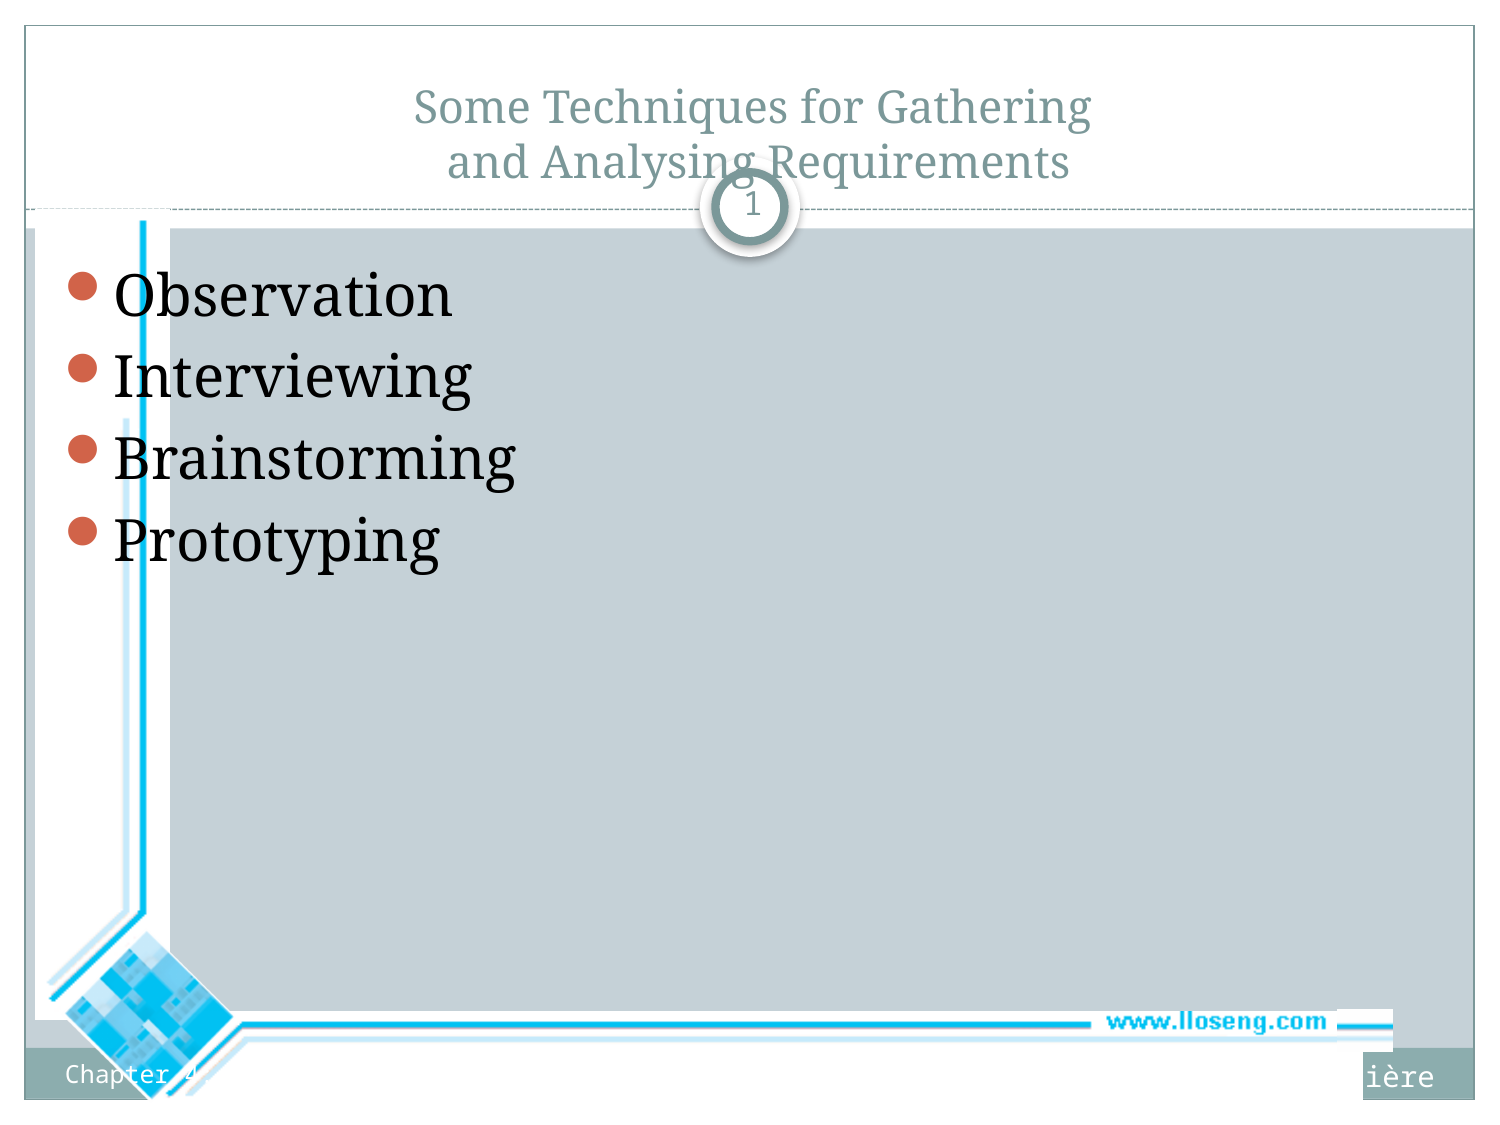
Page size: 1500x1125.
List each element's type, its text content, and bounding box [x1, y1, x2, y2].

slide_number 1 [715, 168, 791, 241]
title Some Techniques for Gathering and Analysing Requirements [58, 70, 1459, 195]
list Observation Interviewing Brainstorming Prototyping [49, 250, 1445, 1001]
picture [35, 209, 209, 1051]
slide_number © Lethbridge/Laganière 2005 [950, 1050, 1450, 1111]
picture [200, 1001, 1393, 1100]
footer Chapter 4: Developing requirements [50, 1051, 638, 1112]
